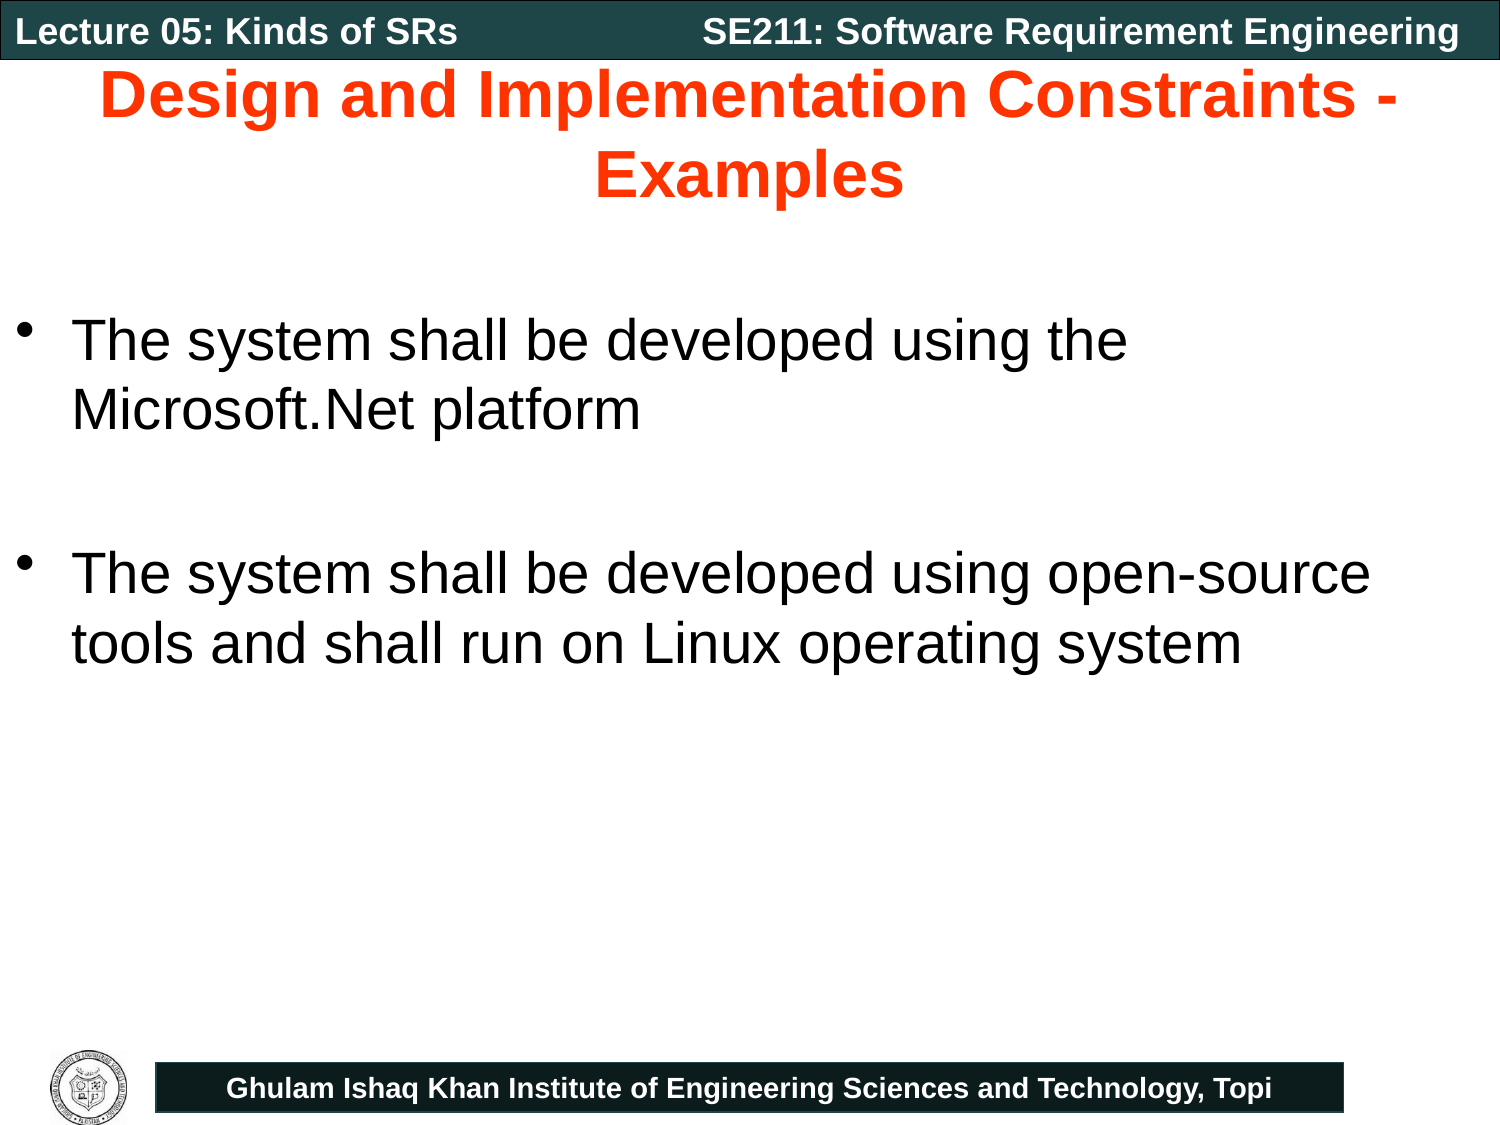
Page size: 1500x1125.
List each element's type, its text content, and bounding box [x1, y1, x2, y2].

title Design and Implementation Constraints - Examples [0, 62, 1500, 200]
list The system shall be developed using the Microsoft.Net platform The system shall be developed using open-source tools and shall run on Linux operating system [0, 212, 1475, 1050]
picture [50, 1050, 127, 1125]
